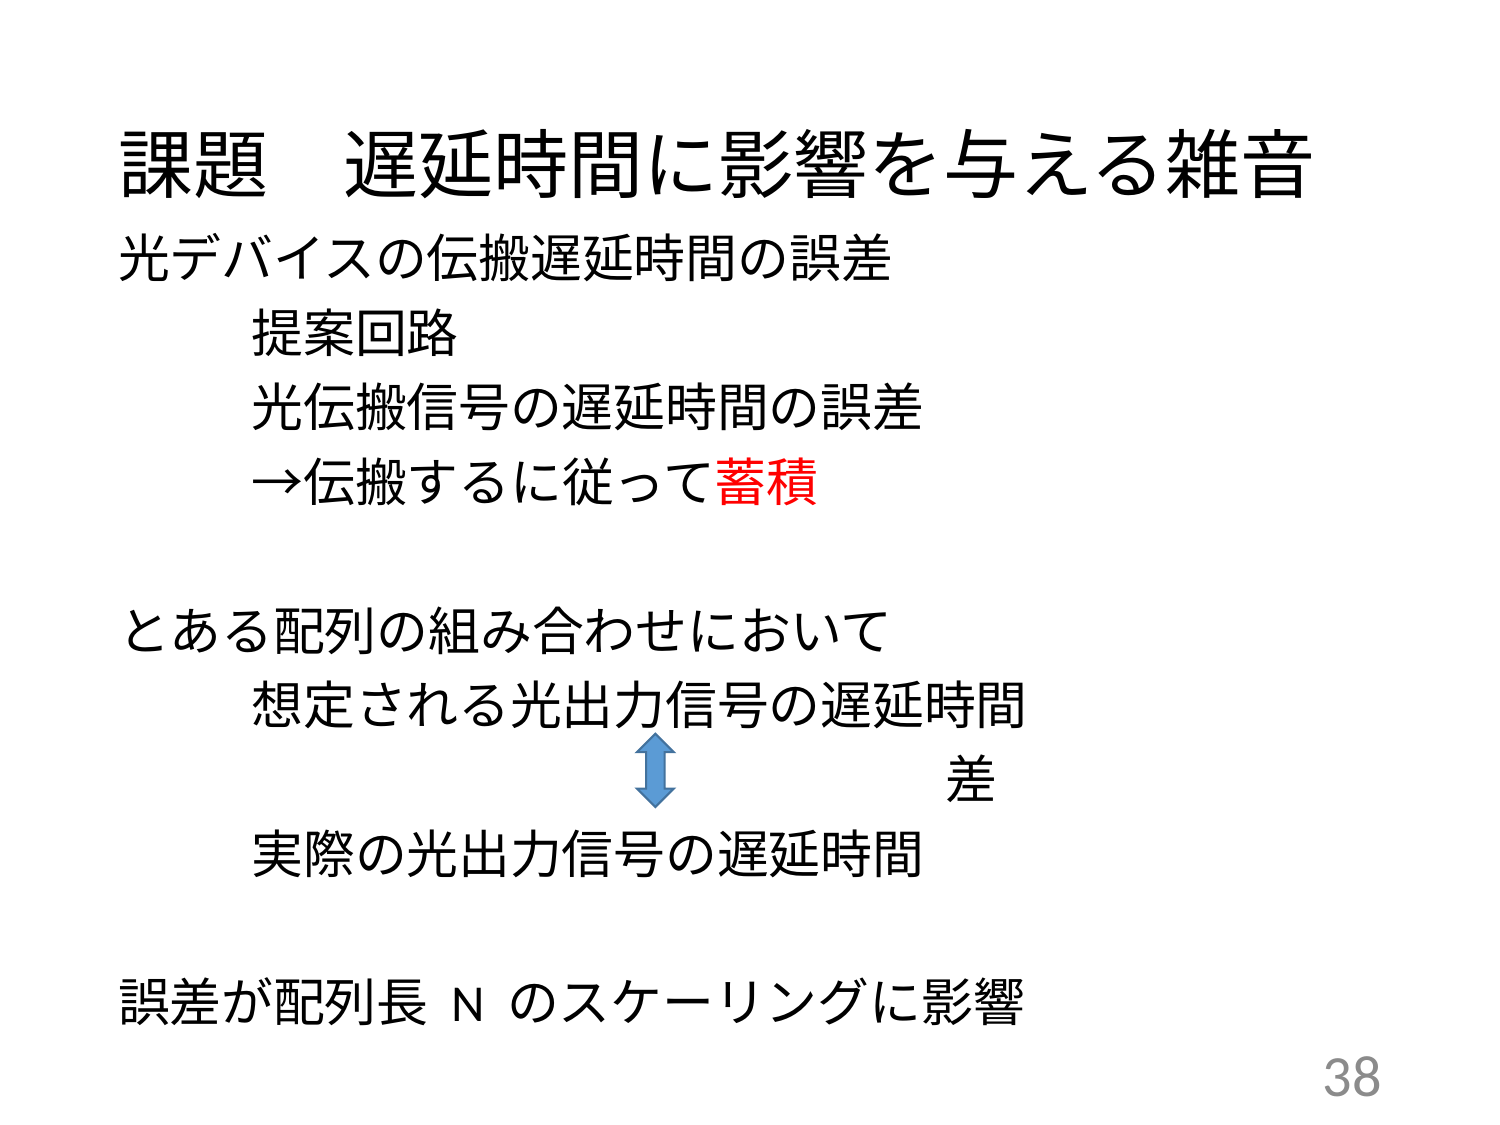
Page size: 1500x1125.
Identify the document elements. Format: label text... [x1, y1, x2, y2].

title 課題 遅延時間に影響を与える雑音 [103, 59, 1397, 223]
slide_number 37 [1059, 1042, 1397, 1103]
list 光デバイスの伝搬遅延時間の誤差 提案回路 光伝搬信号の遅延時間の誤差 →伝搬するに従って蓄積 とある配列の組み合わせにおいて 想定される光出力信号の遅延時間 差 実際の光出力信号の遅延時間 誤差が配列長 N のスケーリングに影響 [103, 223, 1397, 1043]
text_box [634, 732, 677, 809]
